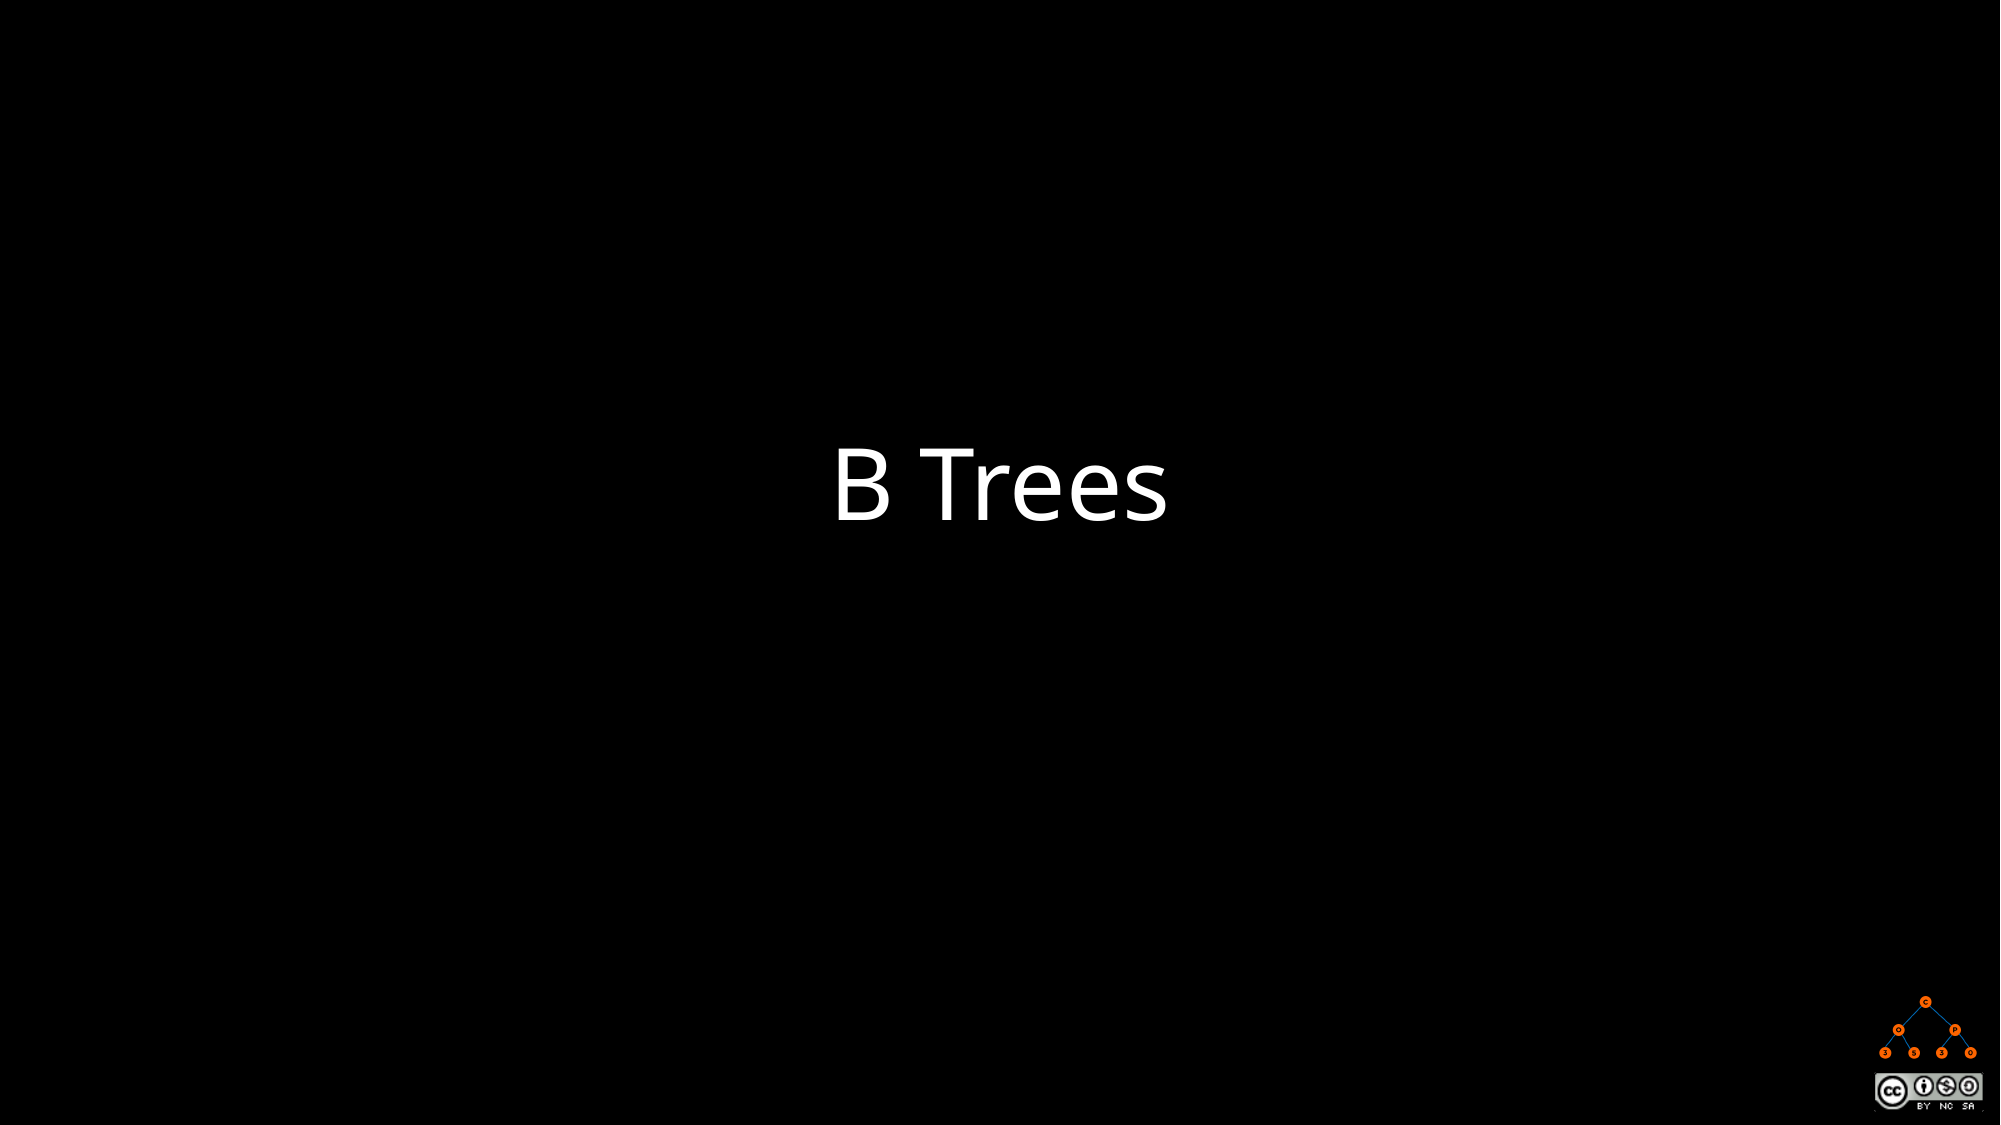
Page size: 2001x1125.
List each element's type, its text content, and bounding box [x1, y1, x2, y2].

text_box B Trees [94, 413, 1906, 549]
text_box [1859, 988, 1998, 1112]
